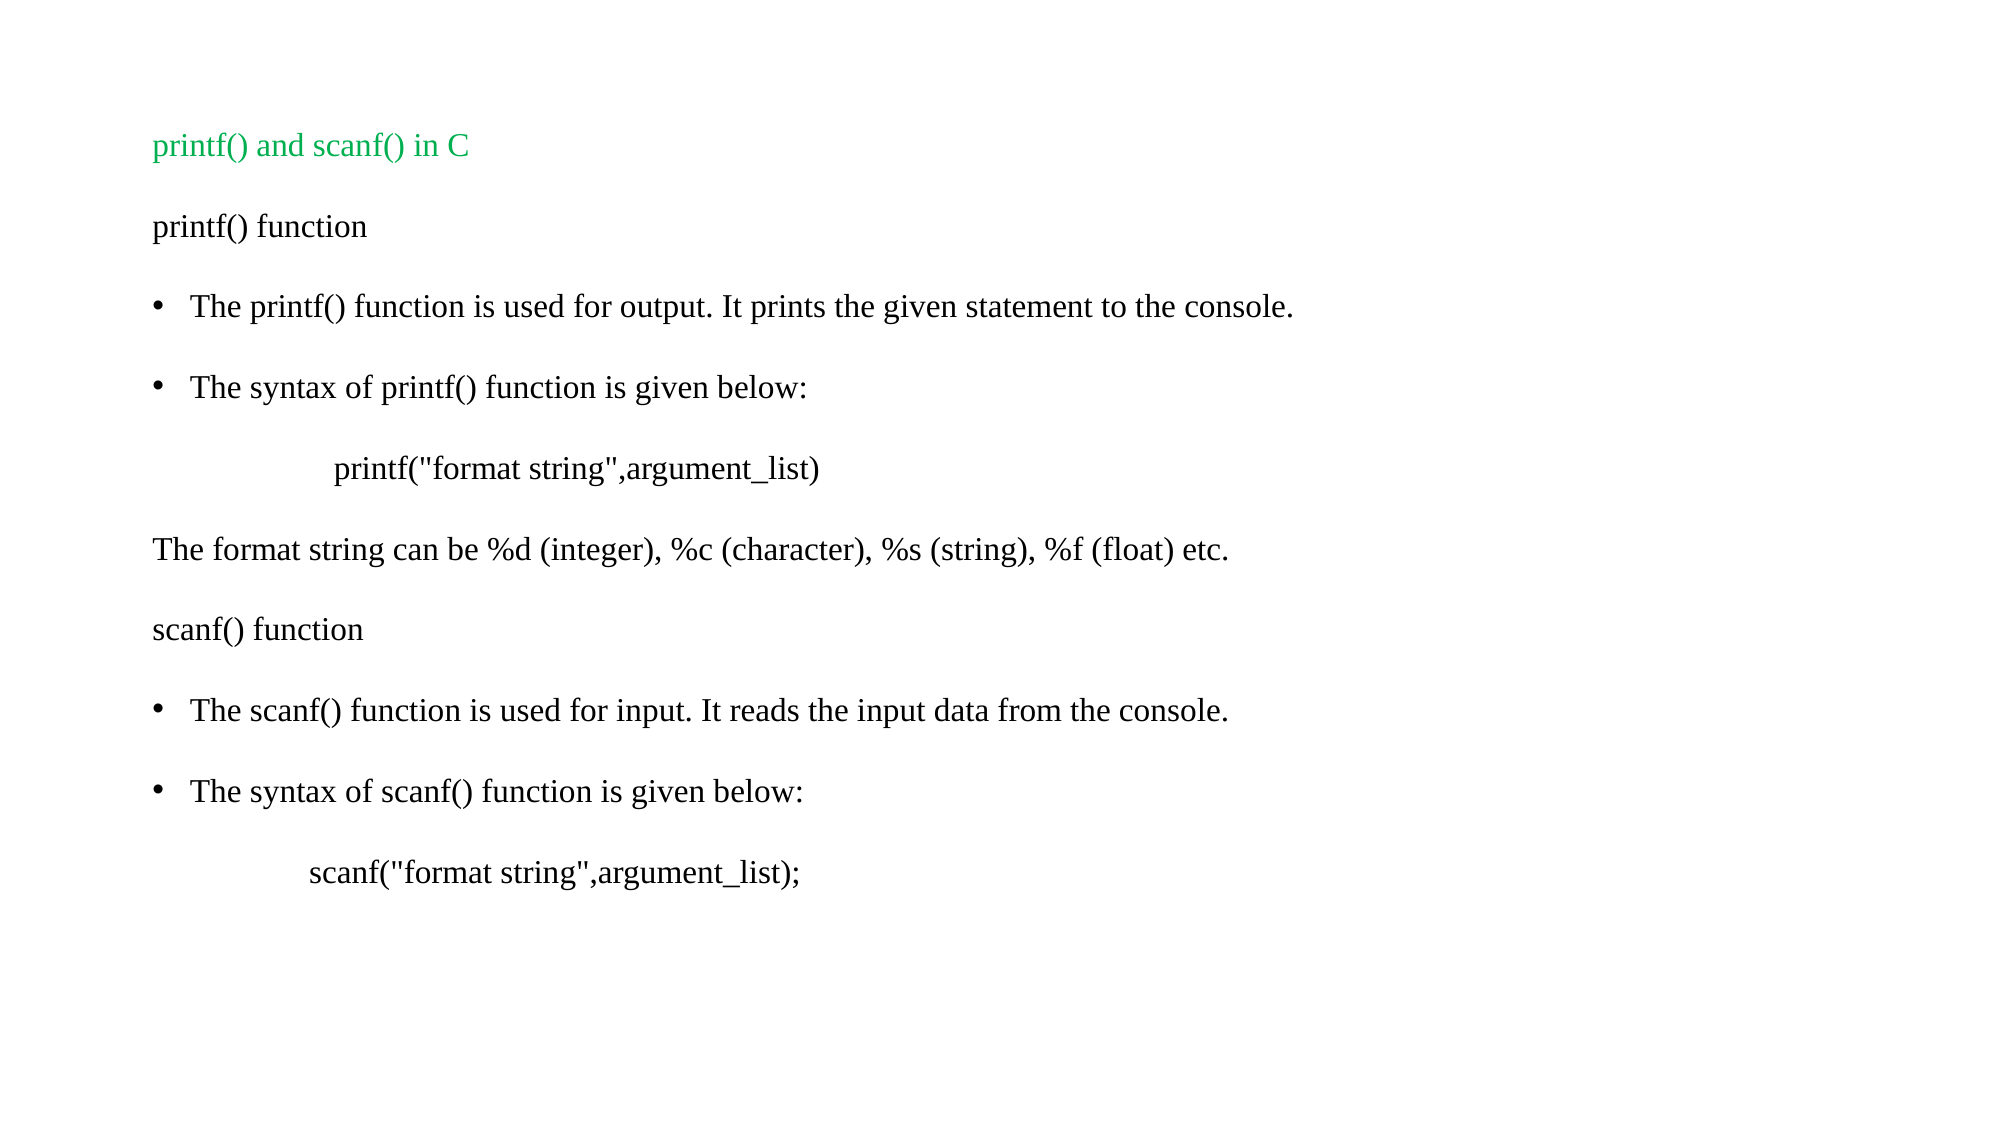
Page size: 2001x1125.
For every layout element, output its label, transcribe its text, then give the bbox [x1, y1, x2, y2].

list printf() and scanf() in C printf() function The printf() function is used for output. It prints the given statement to the console. The syntax of printf() function is given below: printf("format string",argument_list) The format string can be %d (integer), %c (character), %s (string), %f (float) etc. scanf() function The scanf() function is used for input. It reads the input data from the console. The syntax of scanf() function is given below: scanf("format string",argument_list); [137, 95, 1863, 1014]
